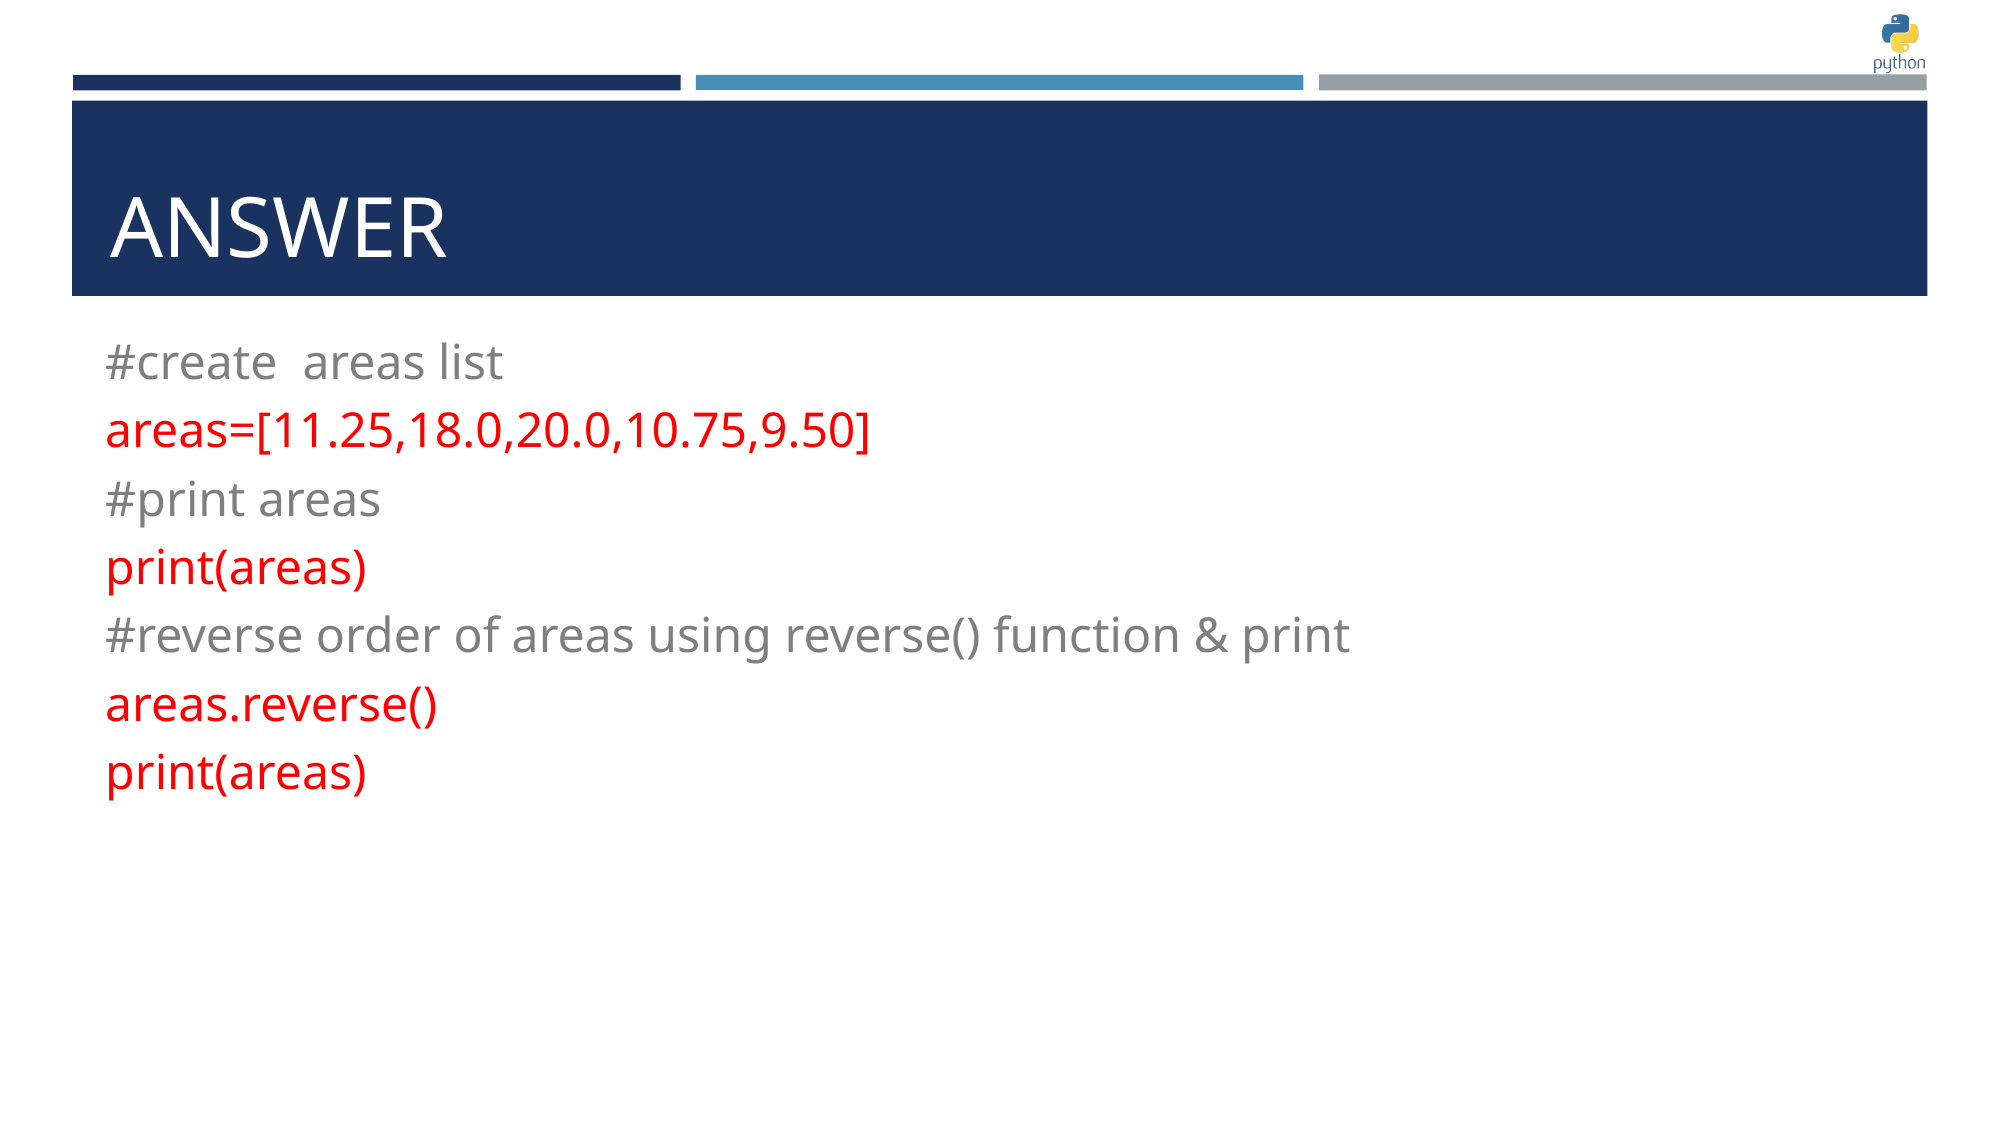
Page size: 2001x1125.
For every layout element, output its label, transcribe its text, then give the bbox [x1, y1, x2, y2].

title ANSWER [95, 155, 1905, 282]
picture [1836, 13, 1963, 76]
list #create areas list areas=[11.25,18.0,20.0,10.75,9.50] #print areas print(areas) #reverse order of areas using reverse() function & print areas.reverse() print(areas) [90, 312, 1900, 829]
